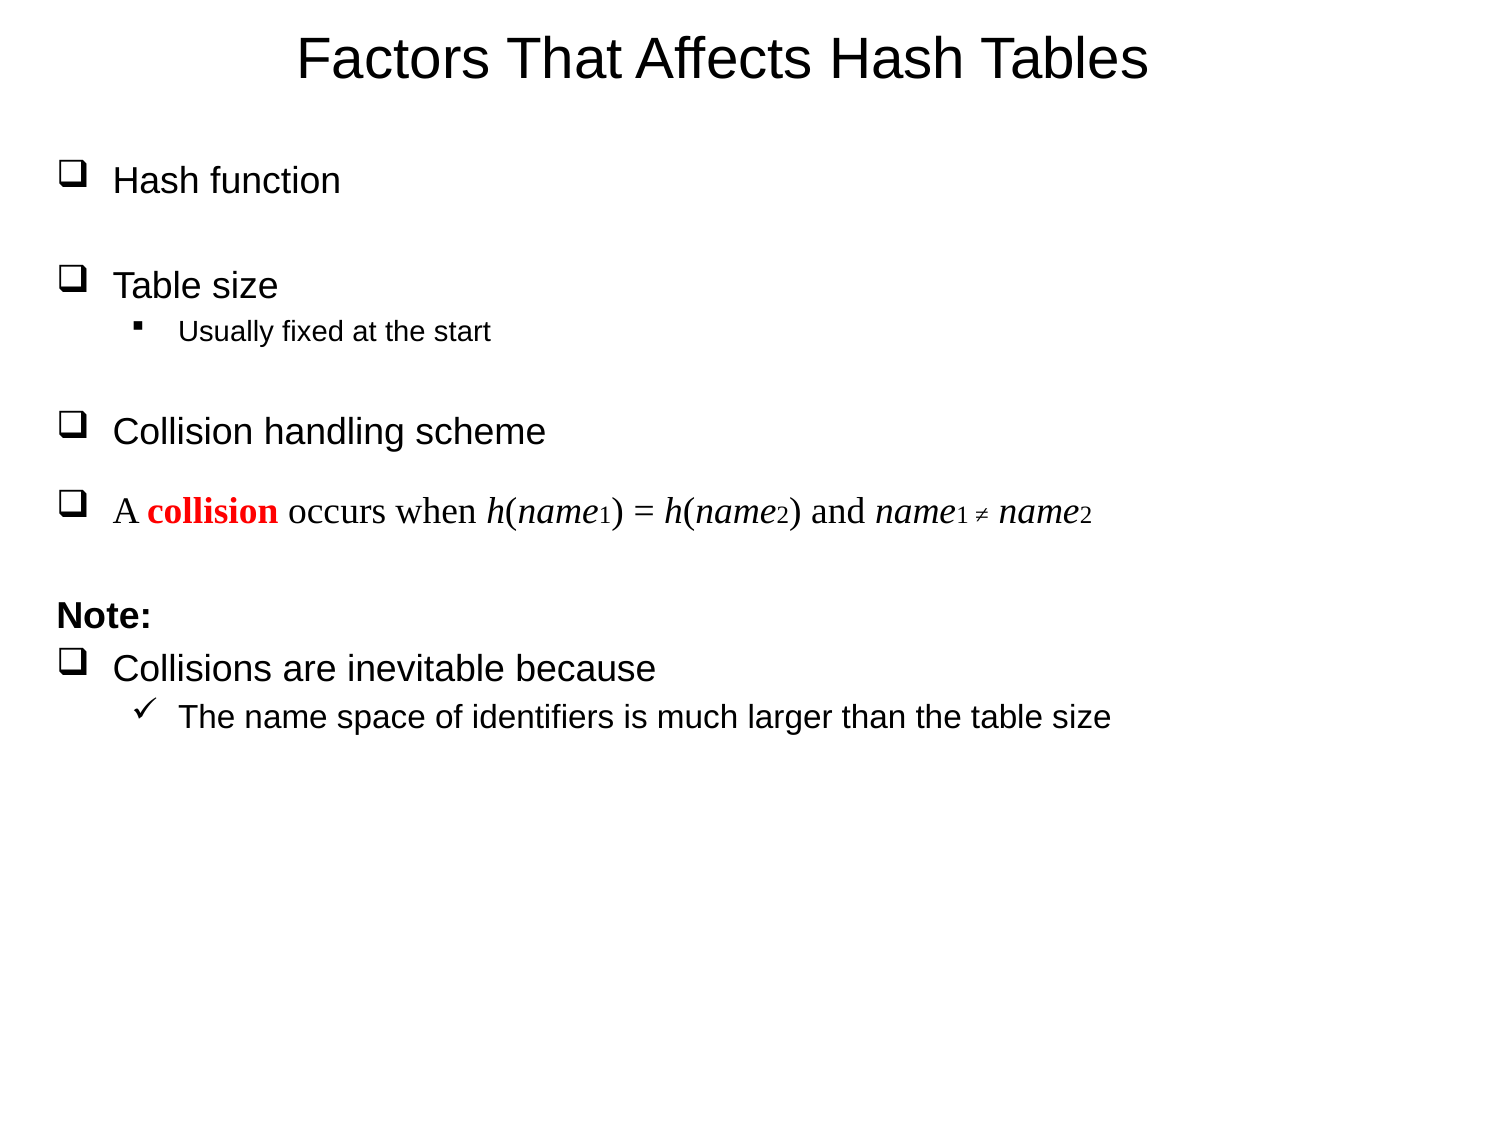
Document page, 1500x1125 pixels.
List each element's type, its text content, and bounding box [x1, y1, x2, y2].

title Factors That Affects Hash Tables [43, 8, 1404, 103]
list Hash function Table size Usually fixed at the start Collision handling scheme A collision occurs when h(name1) = h(name2) and name1 ≠ name2 Note: Collisions are inevitable because The name space of identifiers is much larger than the table size [41, 149, 1471, 1083]
